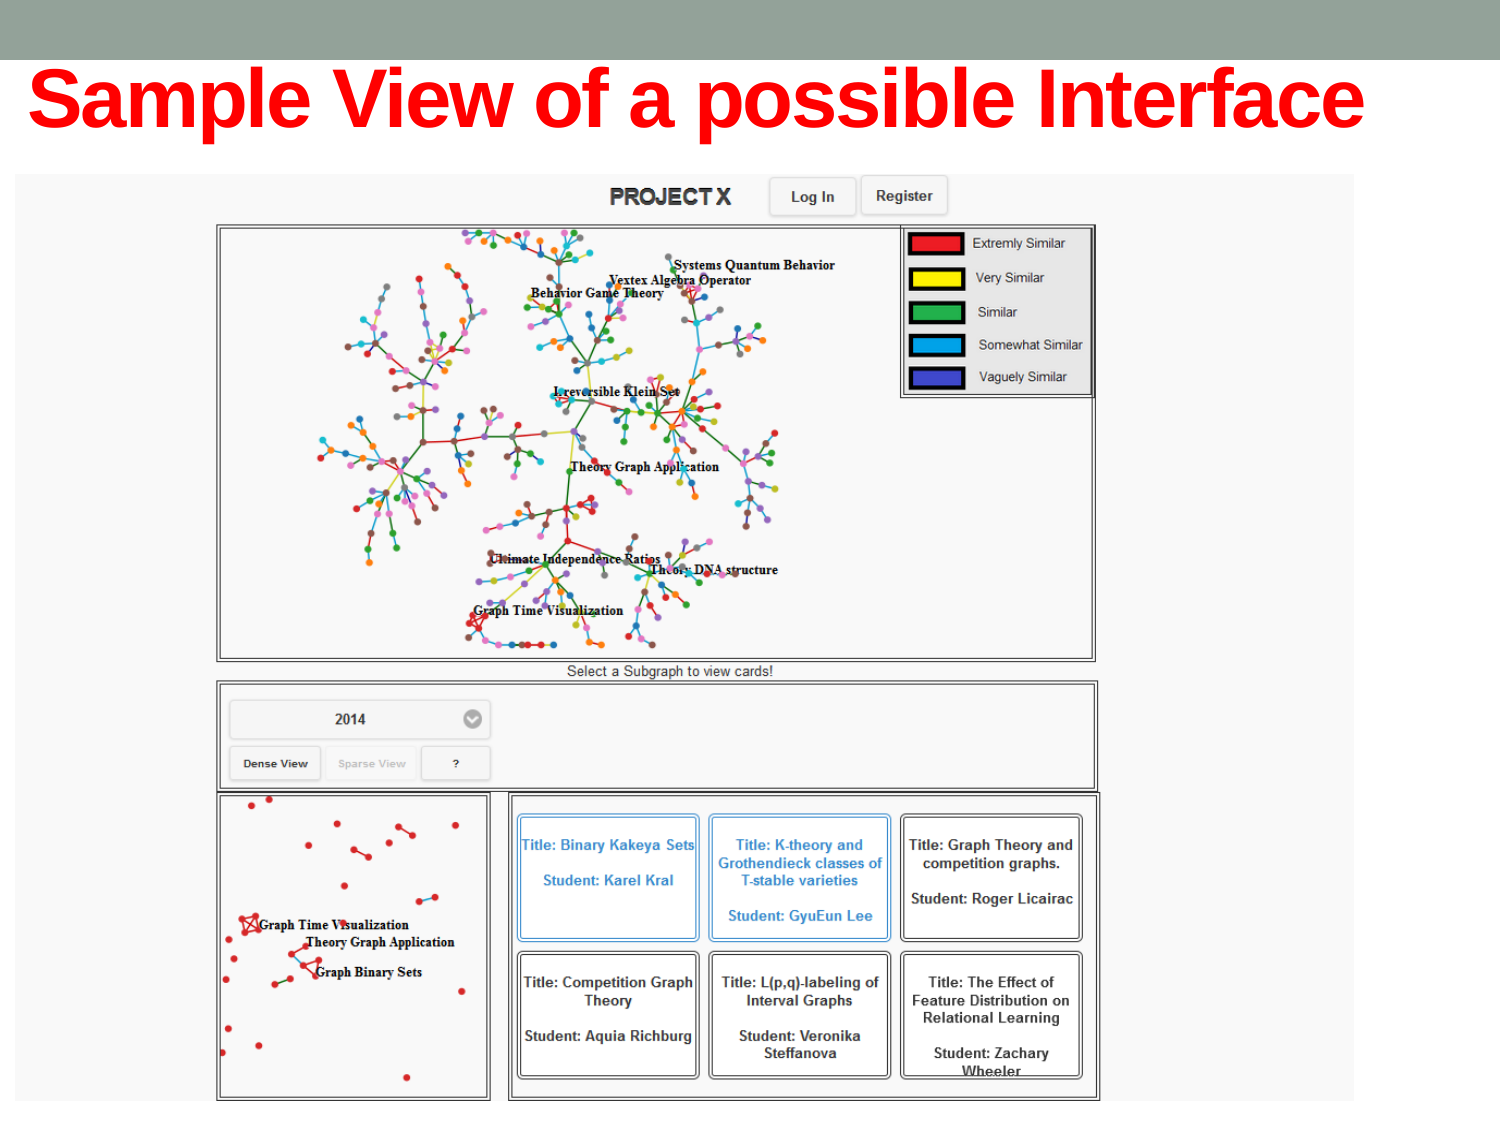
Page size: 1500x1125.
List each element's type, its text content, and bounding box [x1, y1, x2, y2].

picture [15, 174, 1354, 1102]
title Sample View of a possible Interface [12, 0, 1425, 188]
